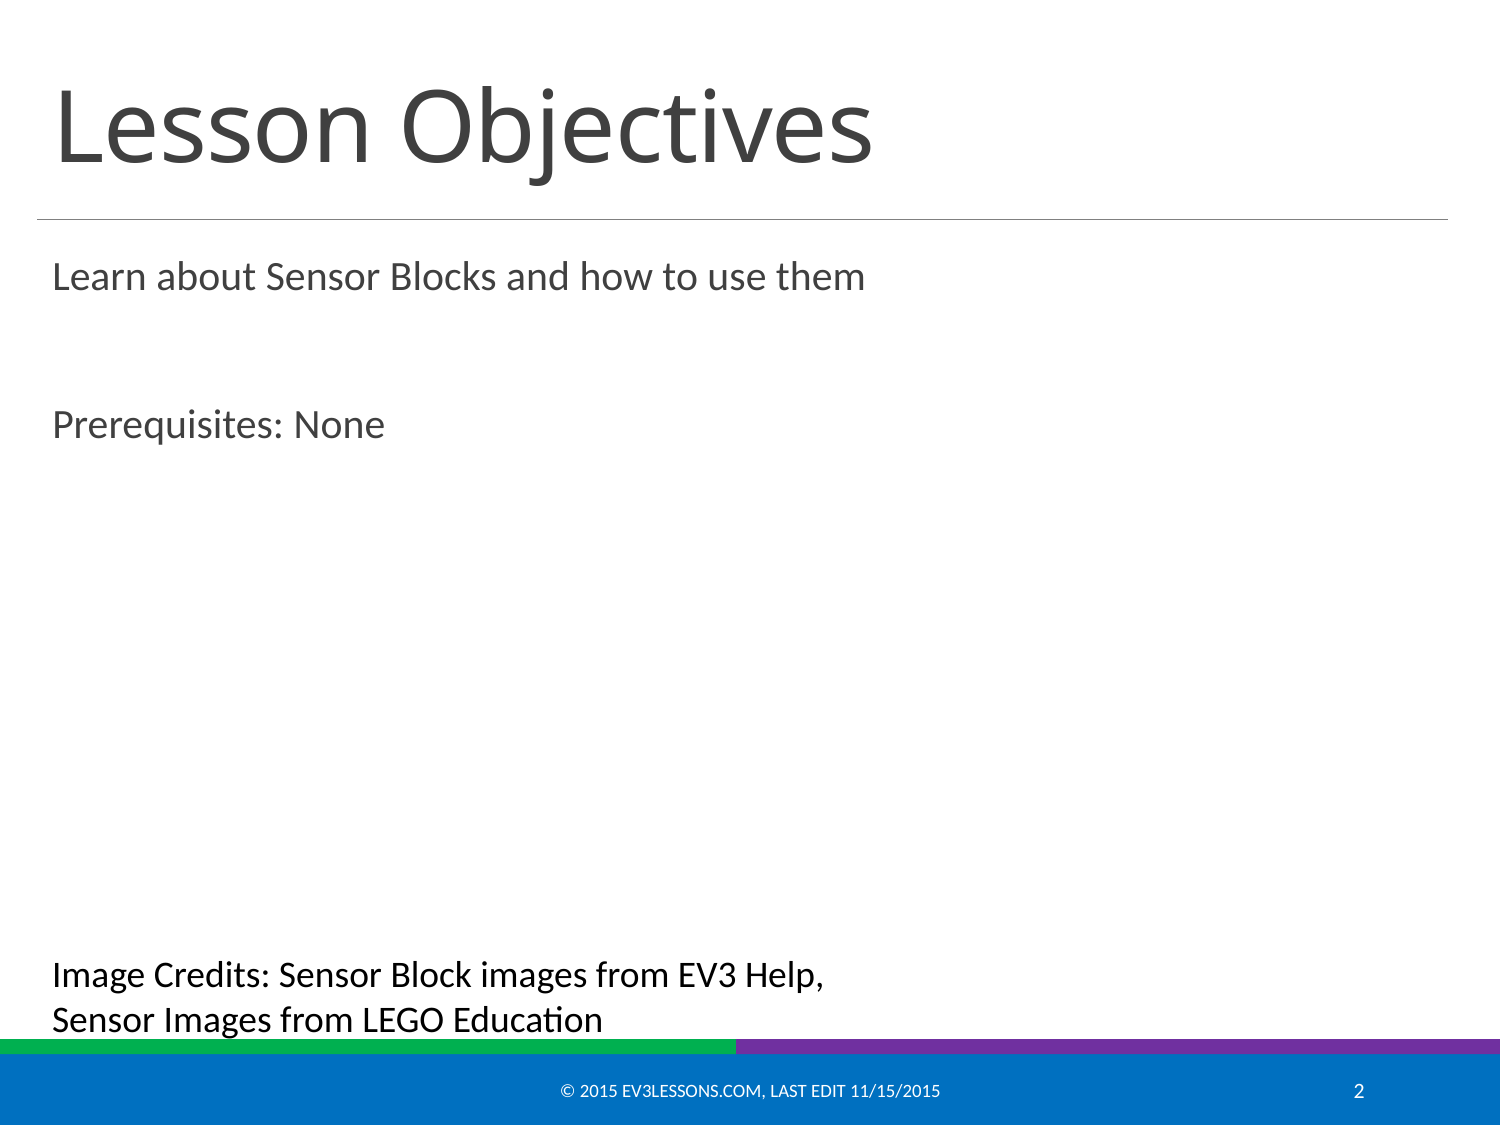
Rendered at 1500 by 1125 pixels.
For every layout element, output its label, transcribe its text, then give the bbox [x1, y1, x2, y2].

slide_number 2 [1218, 1059, 1380, 1120]
list Learn about Sensor Blocks and how to use them Prerequisites: None [37, 246, 1448, 1011]
title Lesson Objectives [37, 47, 1448, 191]
footer © 2015 EV3Lessons.com, Last edit 11/15/2015 [453, 1059, 1047, 1120]
text_box Image Credits: Sensor Block images from EV3 Help, Sensor Images from LEGO Education [37, 942, 937, 1048]
